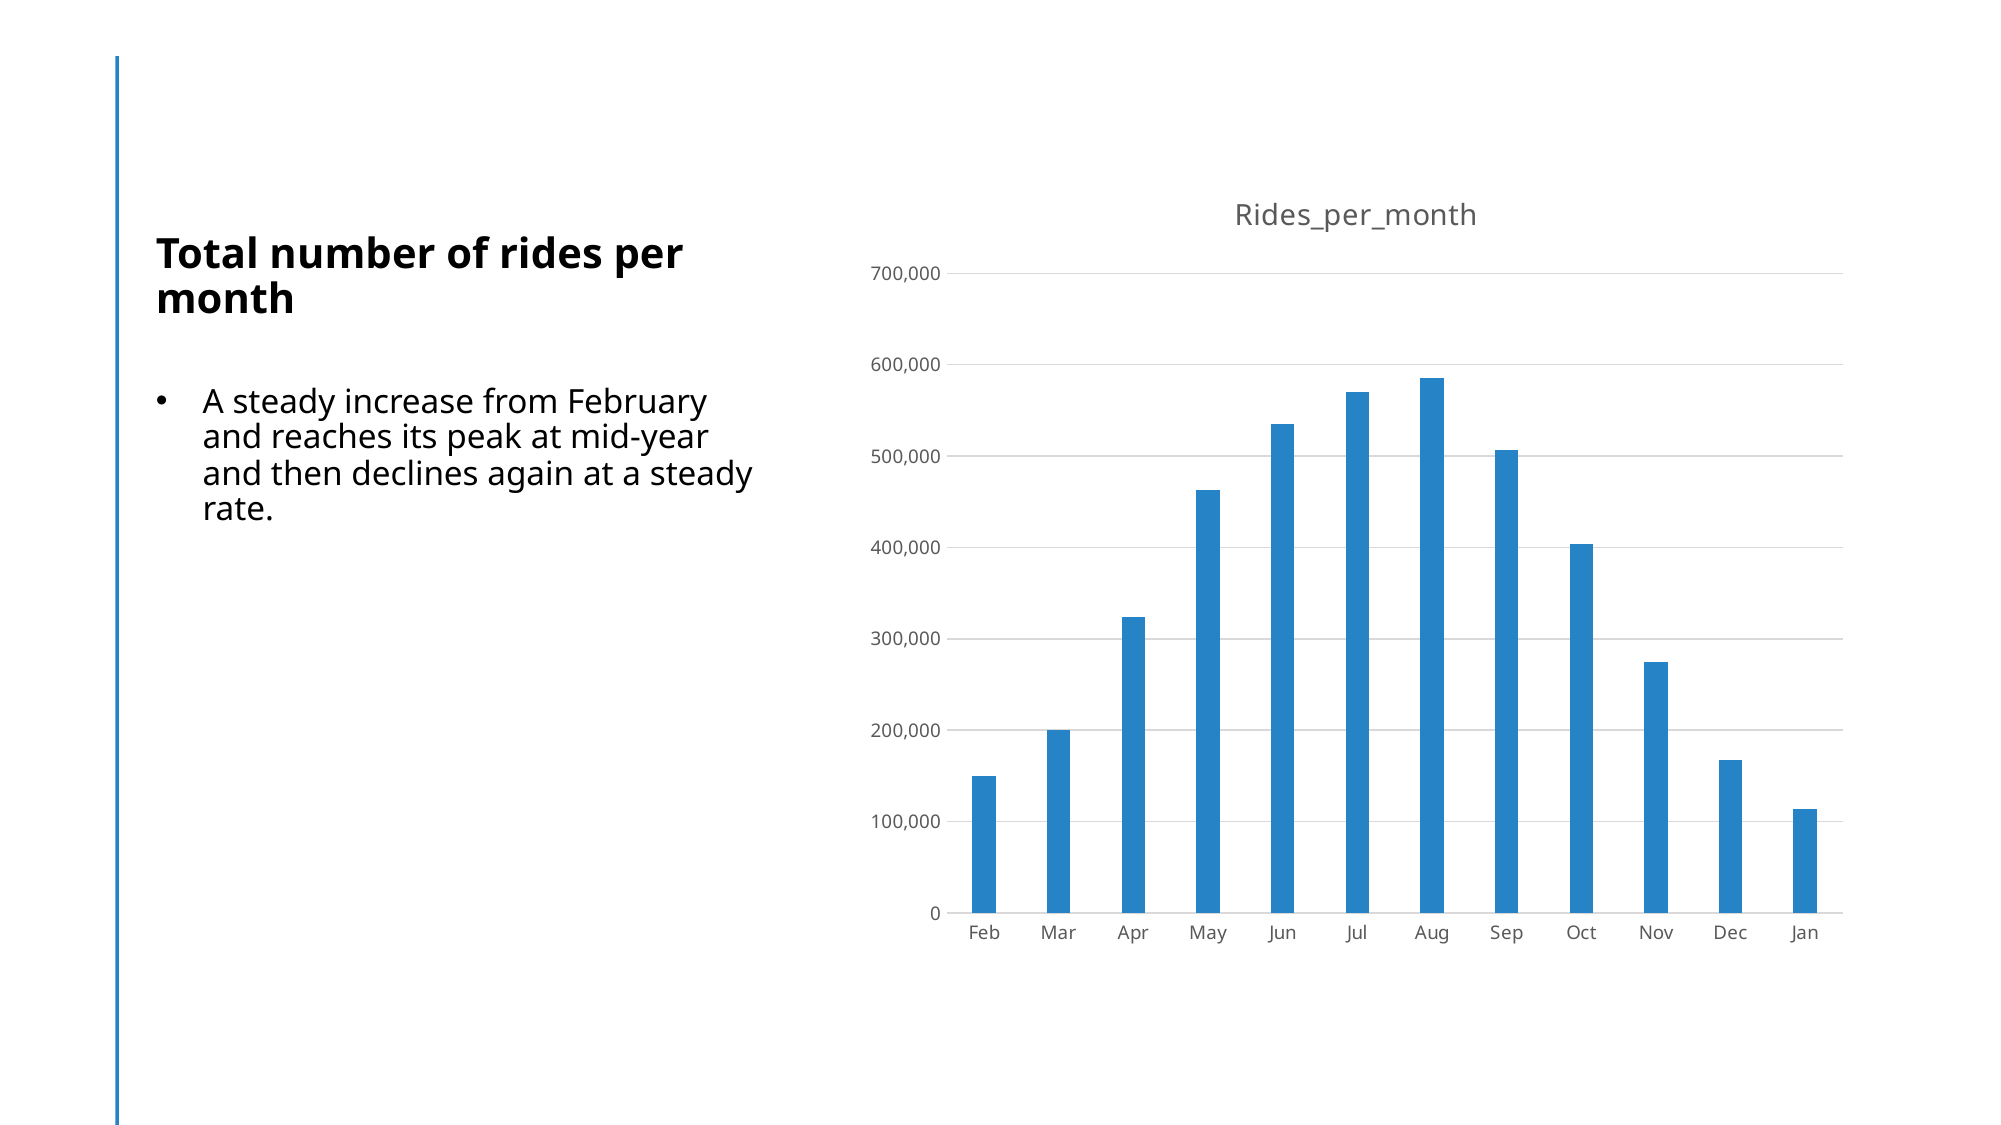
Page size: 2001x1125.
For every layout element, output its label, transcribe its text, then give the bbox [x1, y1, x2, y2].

chart [850, 161, 1863, 962]
list A steady increase from February and reaches its peak at mid-year and then declines again at a steady rate. [137, 366, 783, 963]
title Total number of rides per month [137, 75, 783, 338]
